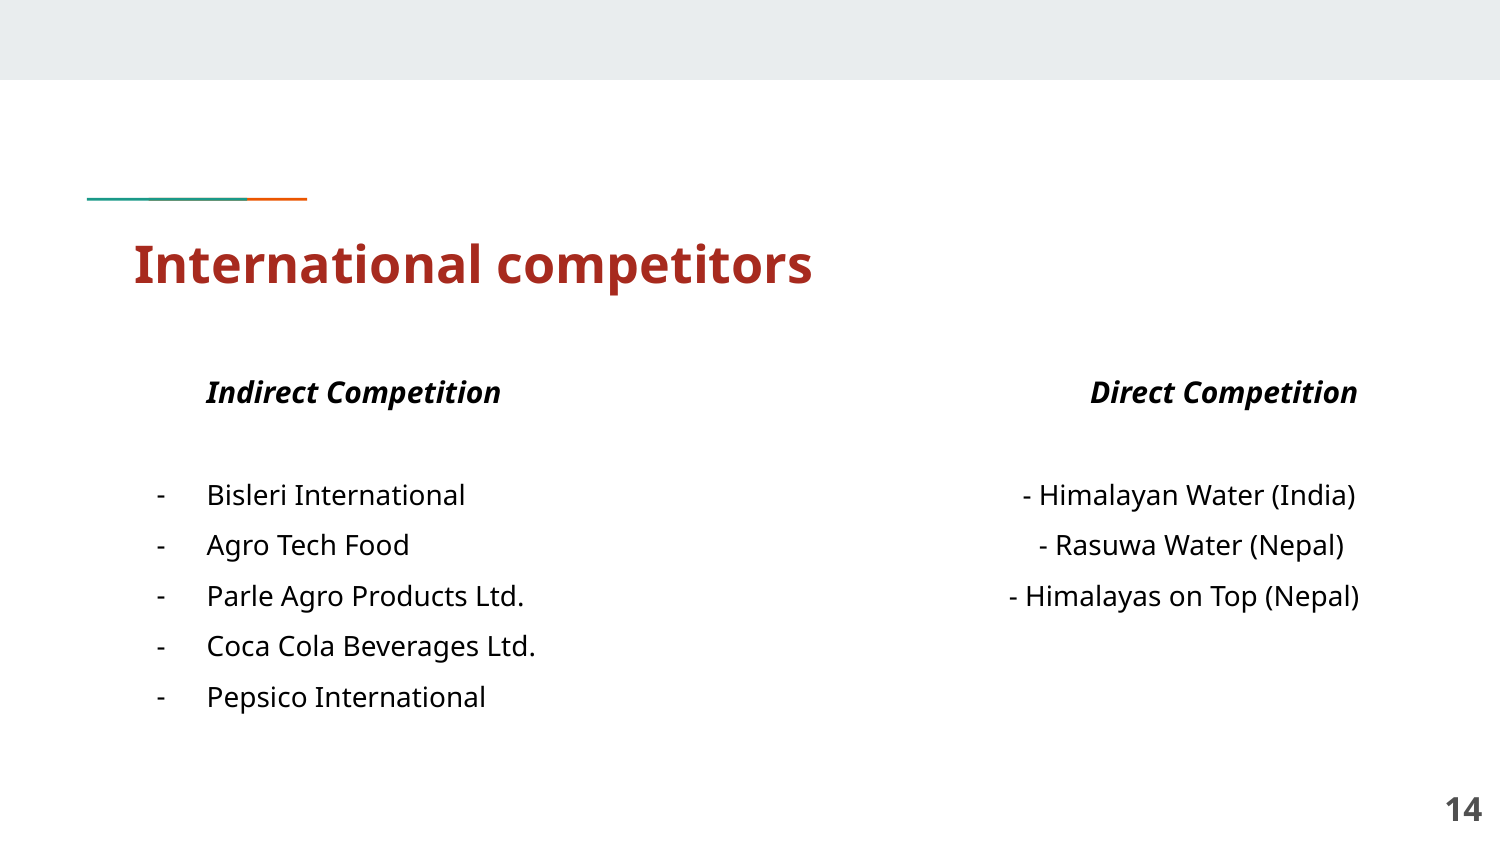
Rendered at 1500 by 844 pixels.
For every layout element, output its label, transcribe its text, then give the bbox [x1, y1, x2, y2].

text_box 14 [1426, 772, 1500, 843]
title International competitors [119, 216, 1381, 305]
list Indirect Competition Direct Competition Bisleri International - Himalayan Water (India) Agro Tech Food - Rasuwa Water (Nepal) Parle Agro Products Ltd. - Himalayas on Top (Nepal) Coca Cola Beverages Ltd. Pepsico International [119, 341, 1381, 786]
